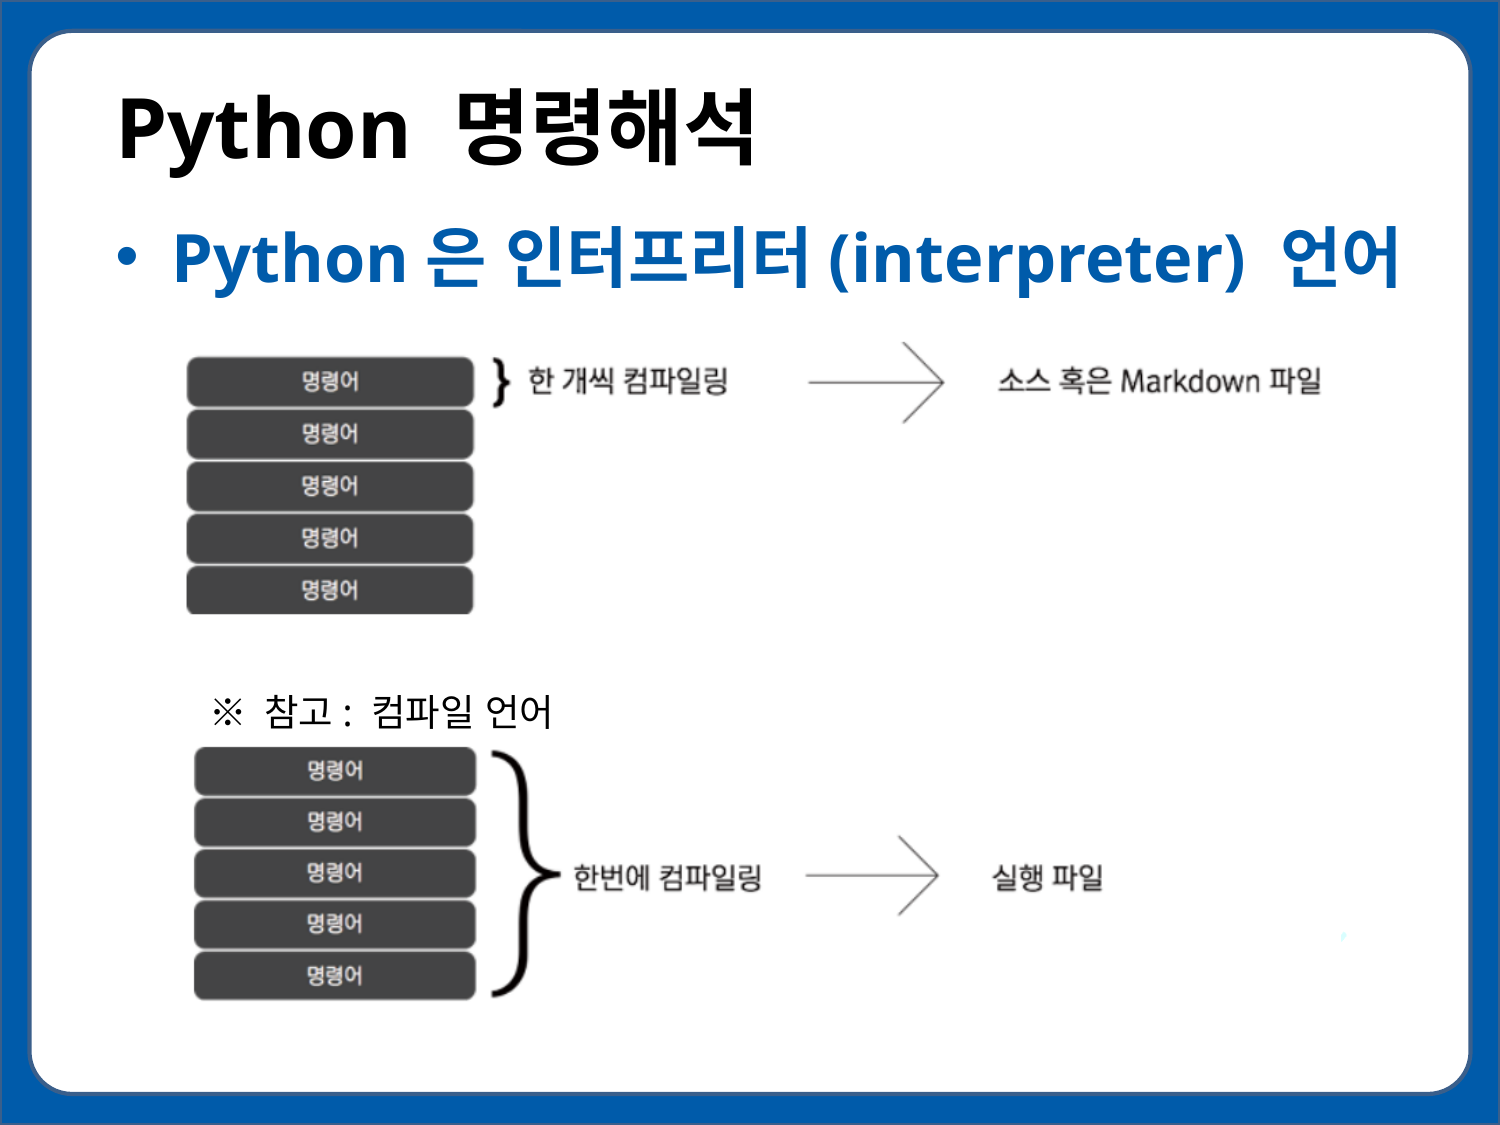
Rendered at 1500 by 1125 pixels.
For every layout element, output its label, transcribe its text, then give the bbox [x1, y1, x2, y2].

list Python은 인터프리터(interpreter) 언어 [100, 208, 1425, 1005]
picture [159, 337, 1341, 632]
picture [182, 739, 1341, 1008]
title Python 명령해석 [100, 66, 1425, 185]
text_box ※ 참고: 컴파일 언어 [194, 681, 569, 738]
